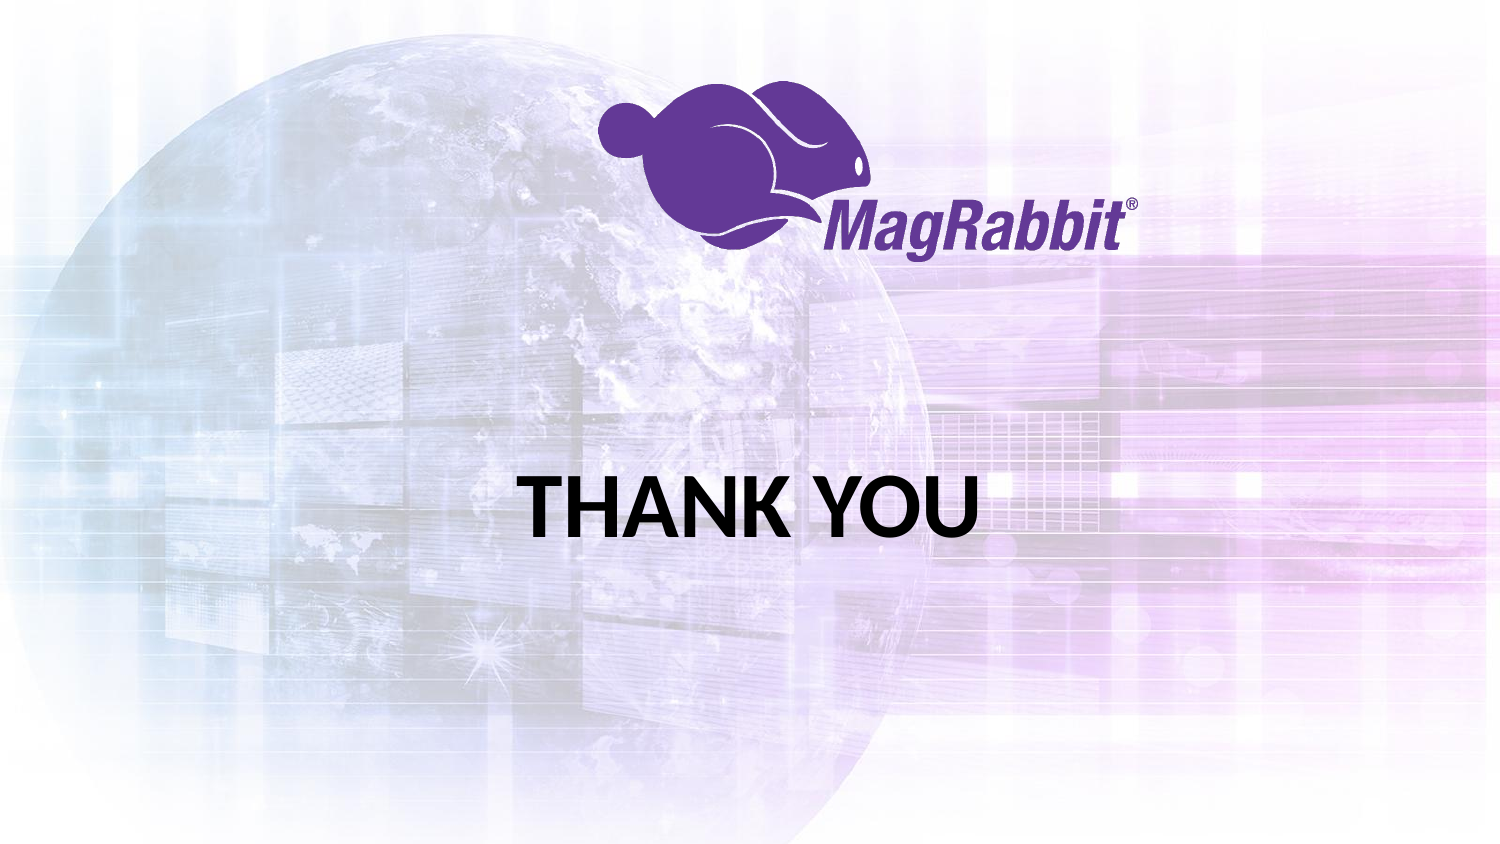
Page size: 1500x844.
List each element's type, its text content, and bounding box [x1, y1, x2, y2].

title THANK YOU [187, 275, 1313, 569]
picture [0, 0, 1500, 844]
